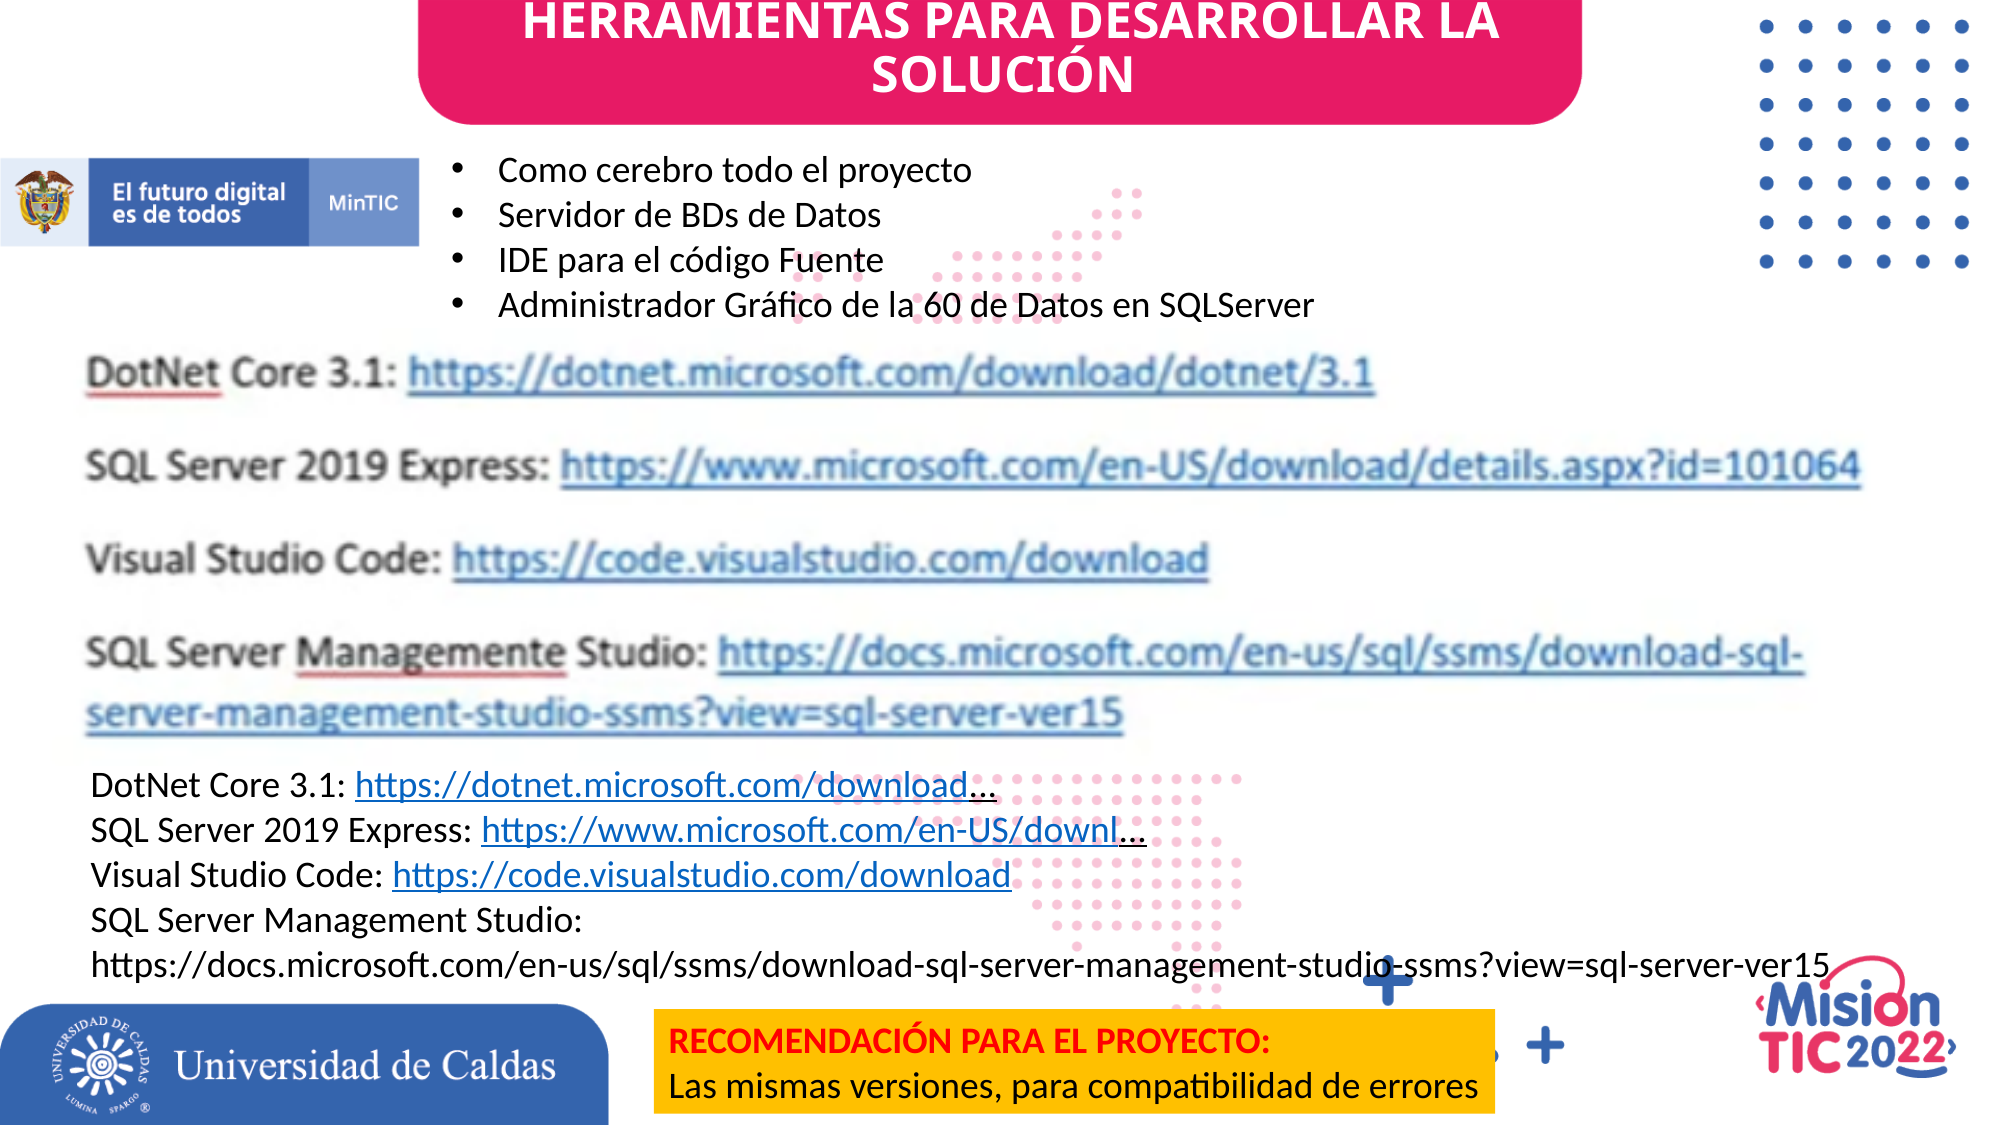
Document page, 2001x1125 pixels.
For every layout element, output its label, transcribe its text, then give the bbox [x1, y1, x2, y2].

picture [0, 0, 2000, 1125]
text_box DotNet Core 3.1: https://dotnet.microsoft.com/download... SQL Server 2019 Express: https://www.microsoft.com/en-US/downl... Visual Studio Code: https://code.visualstudio.com/download SQL Server Management Studio: https://docs.microsoft.com/en-us/sql/ssms/download-sql-server-management-studio-ssms?view=sql-server-ver15 [75, 752, 2000, 993]
text_box HERRAMIENTAS PARA DESARROLLAR LA SOLUCIÓN [456, 0, 1565, 111]
text_box Como cerebro todo el proyecto Servidor de BDs de Datos IDE para el código Fuente Administrador Gráfico de la 60 de Datos en SQLServer [436, 137, 1478, 328]
text_box RECOMENDACIÓN PARA EL PROYECTO: Las mismas versiones, para compatibilidad de errores [653, 1009, 1496, 1114]
